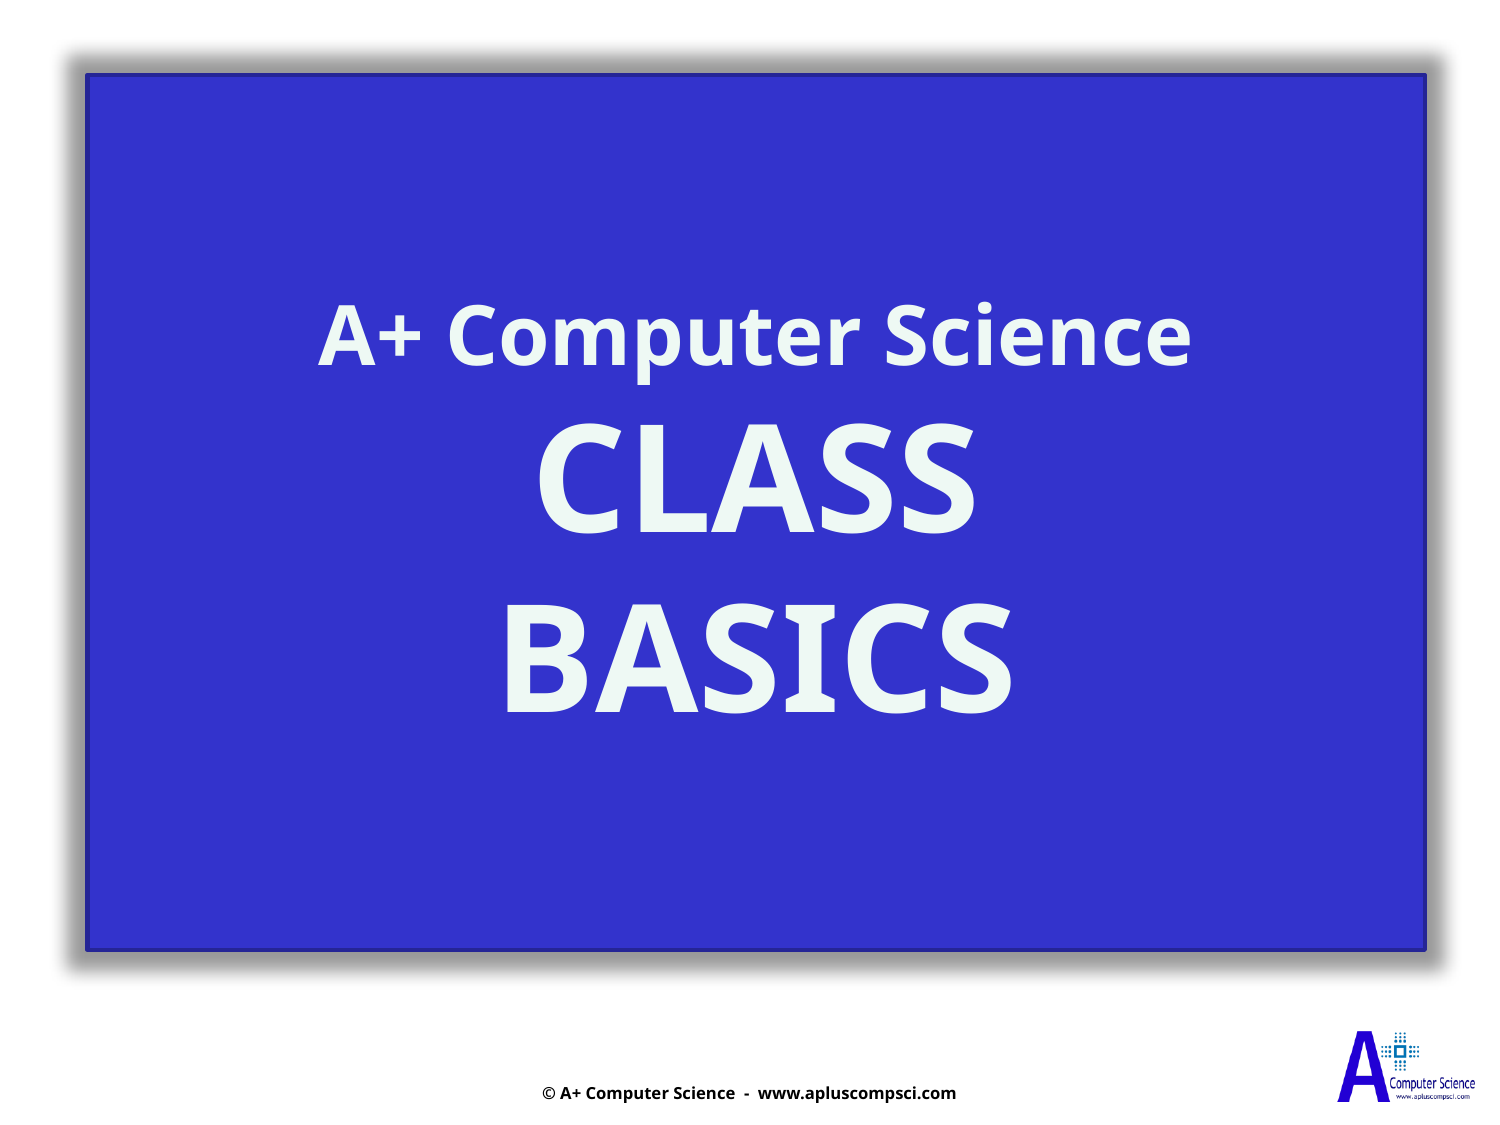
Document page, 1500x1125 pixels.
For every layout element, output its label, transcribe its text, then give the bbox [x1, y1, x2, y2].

text_box A+ Computer Science CLASS BASICS [85, 73, 1427, 952]
picture [1337, 1031, 1475, 1102]
footer © A+ Computer Science - www.apluscompsci.com [512, 1024, 988, 1101]
